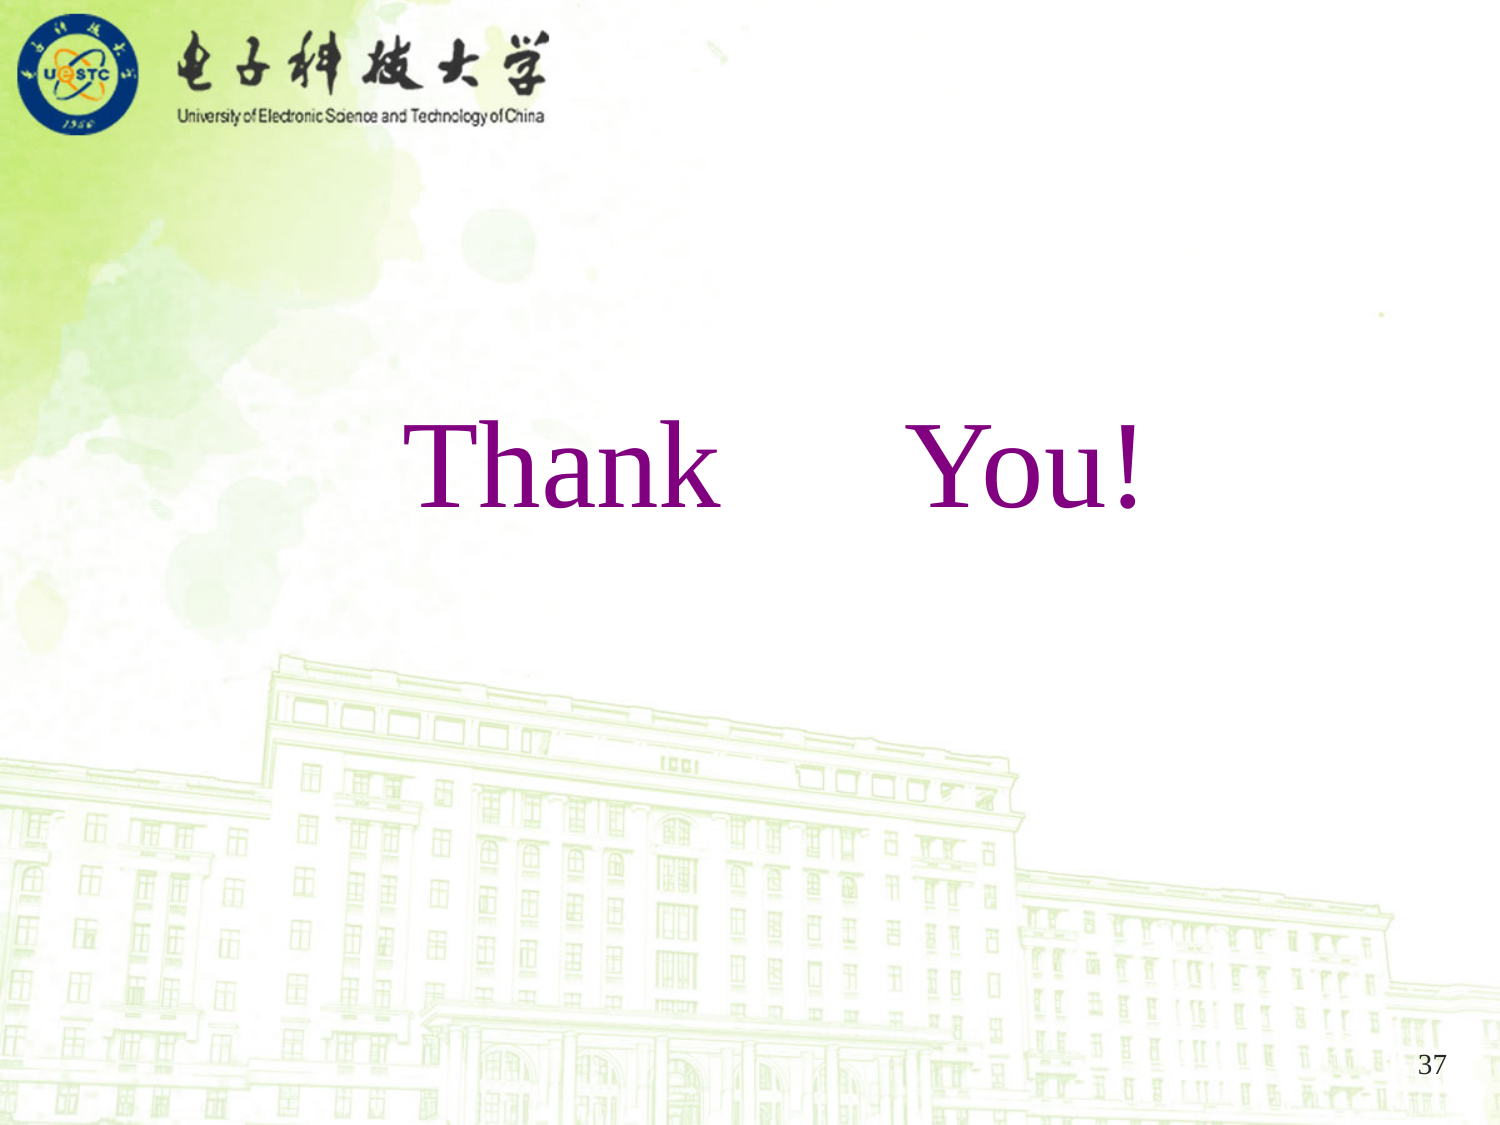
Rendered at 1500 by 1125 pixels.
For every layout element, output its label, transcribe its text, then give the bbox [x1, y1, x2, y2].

slide_number 37 [1149, 1025, 1463, 1100]
picture [0, 0, 1500, 1125]
text_box Thank You! [387, 374, 1175, 540]
